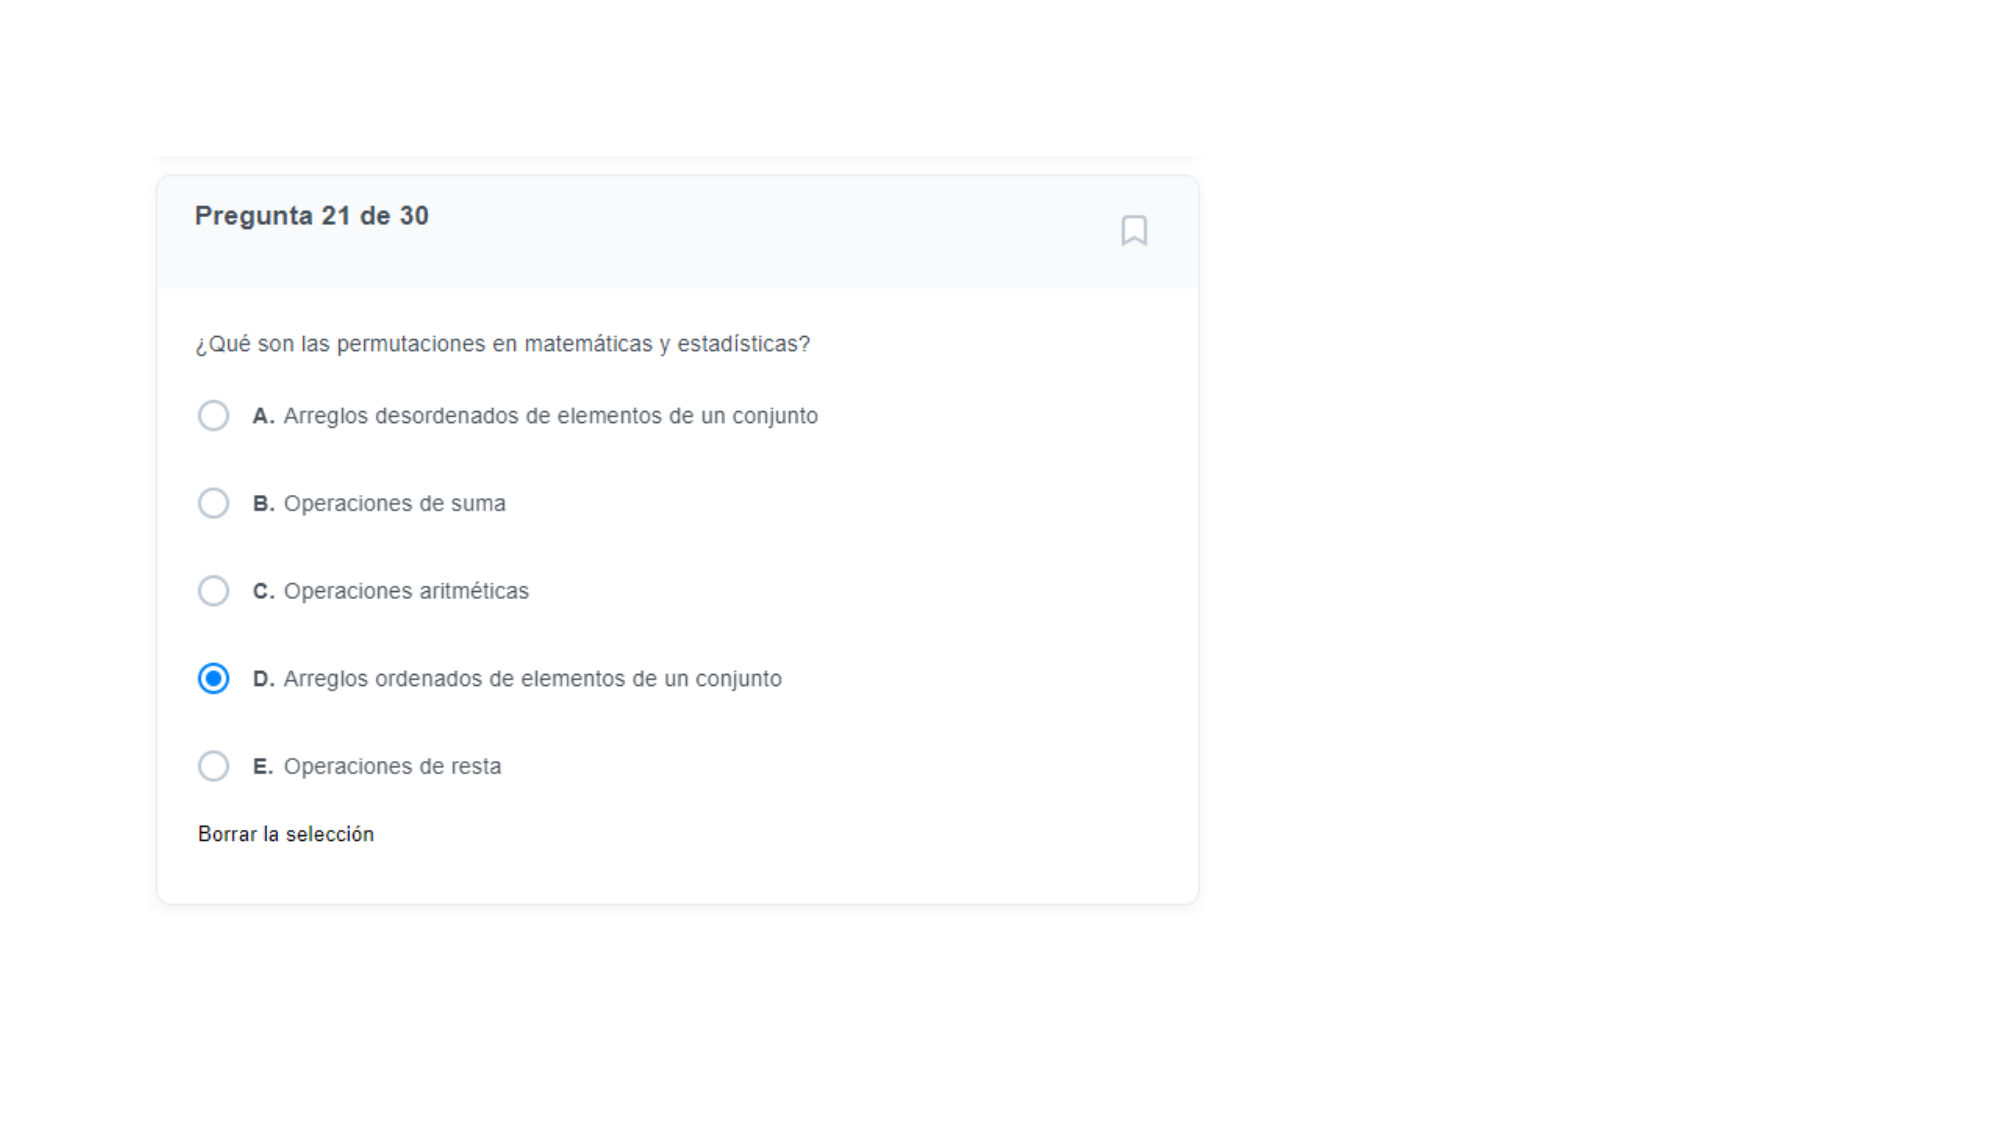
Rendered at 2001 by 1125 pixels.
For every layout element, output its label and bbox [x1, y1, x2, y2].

picture [141, 156, 1205, 915]
